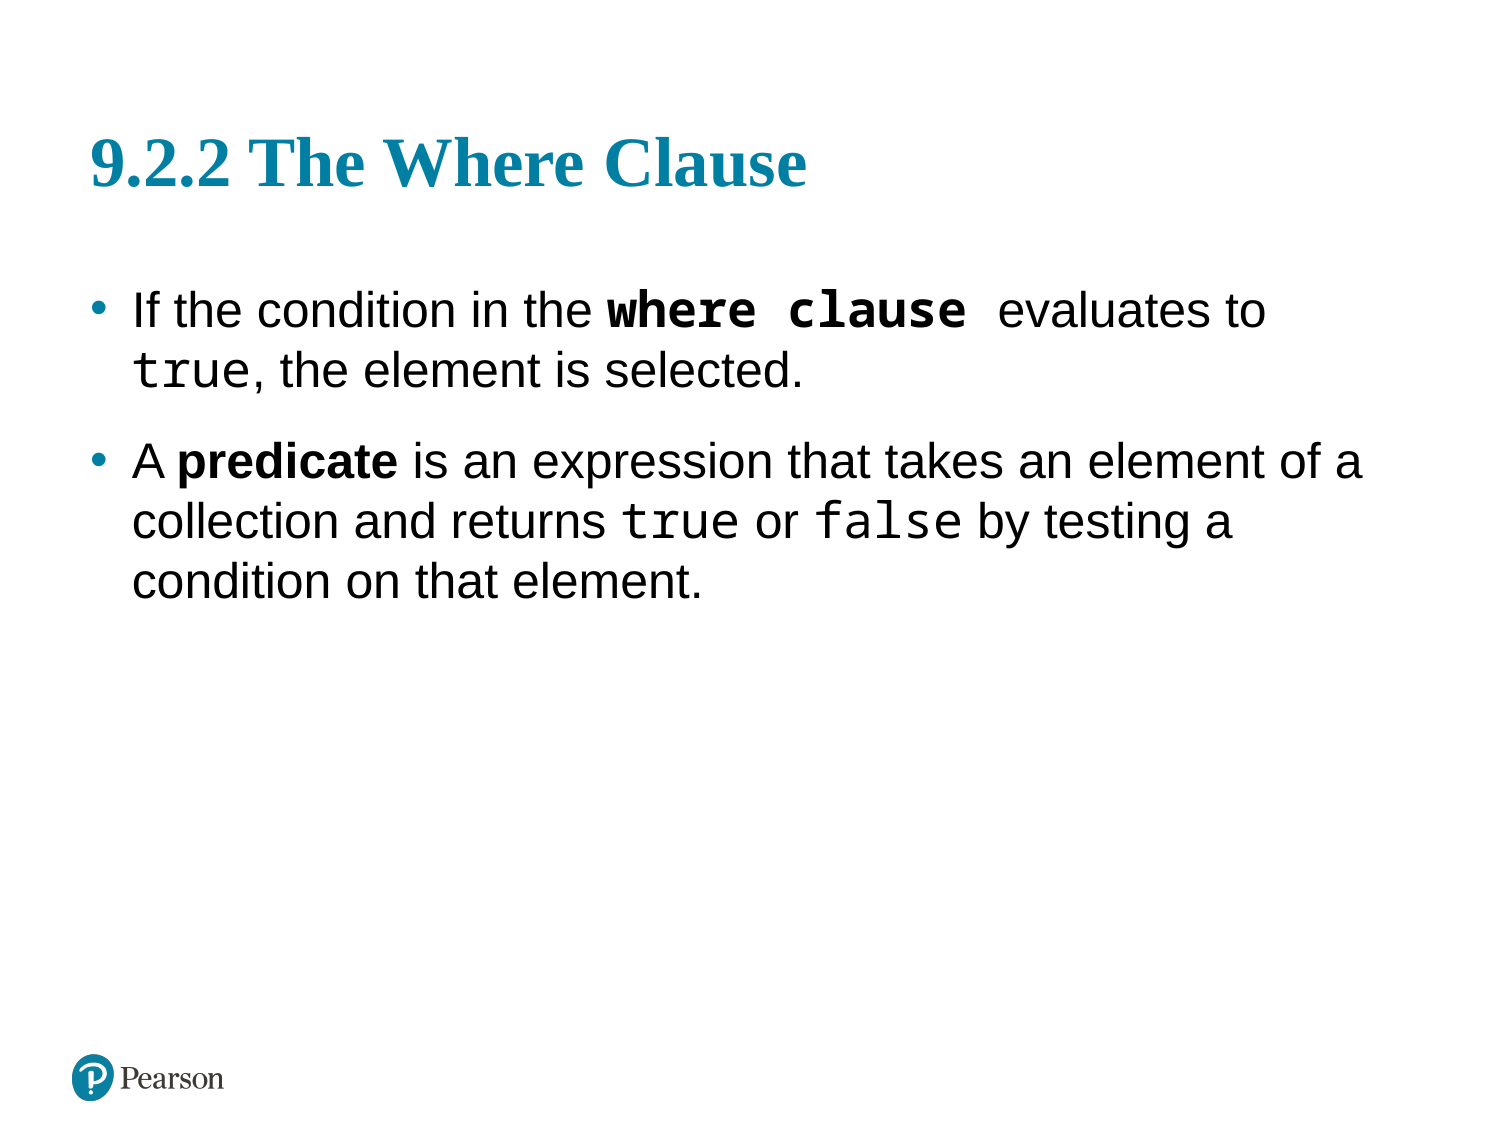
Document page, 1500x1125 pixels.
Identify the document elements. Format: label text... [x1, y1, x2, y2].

picture [98, 1054, 224, 1101]
title 9.2.2 The Where Clause [75, 35, 1425, 216]
picture [80, 1063, 106, 1088]
picture [72, 1087, 83, 1101]
picture [72, 1054, 88, 1070]
list If the condition in the where clause evaluates to true, the element is selected. A predicate is an expression that takes an element of a collection and returns true or false by testing a condition on that element. [75, 262, 1425, 622]
